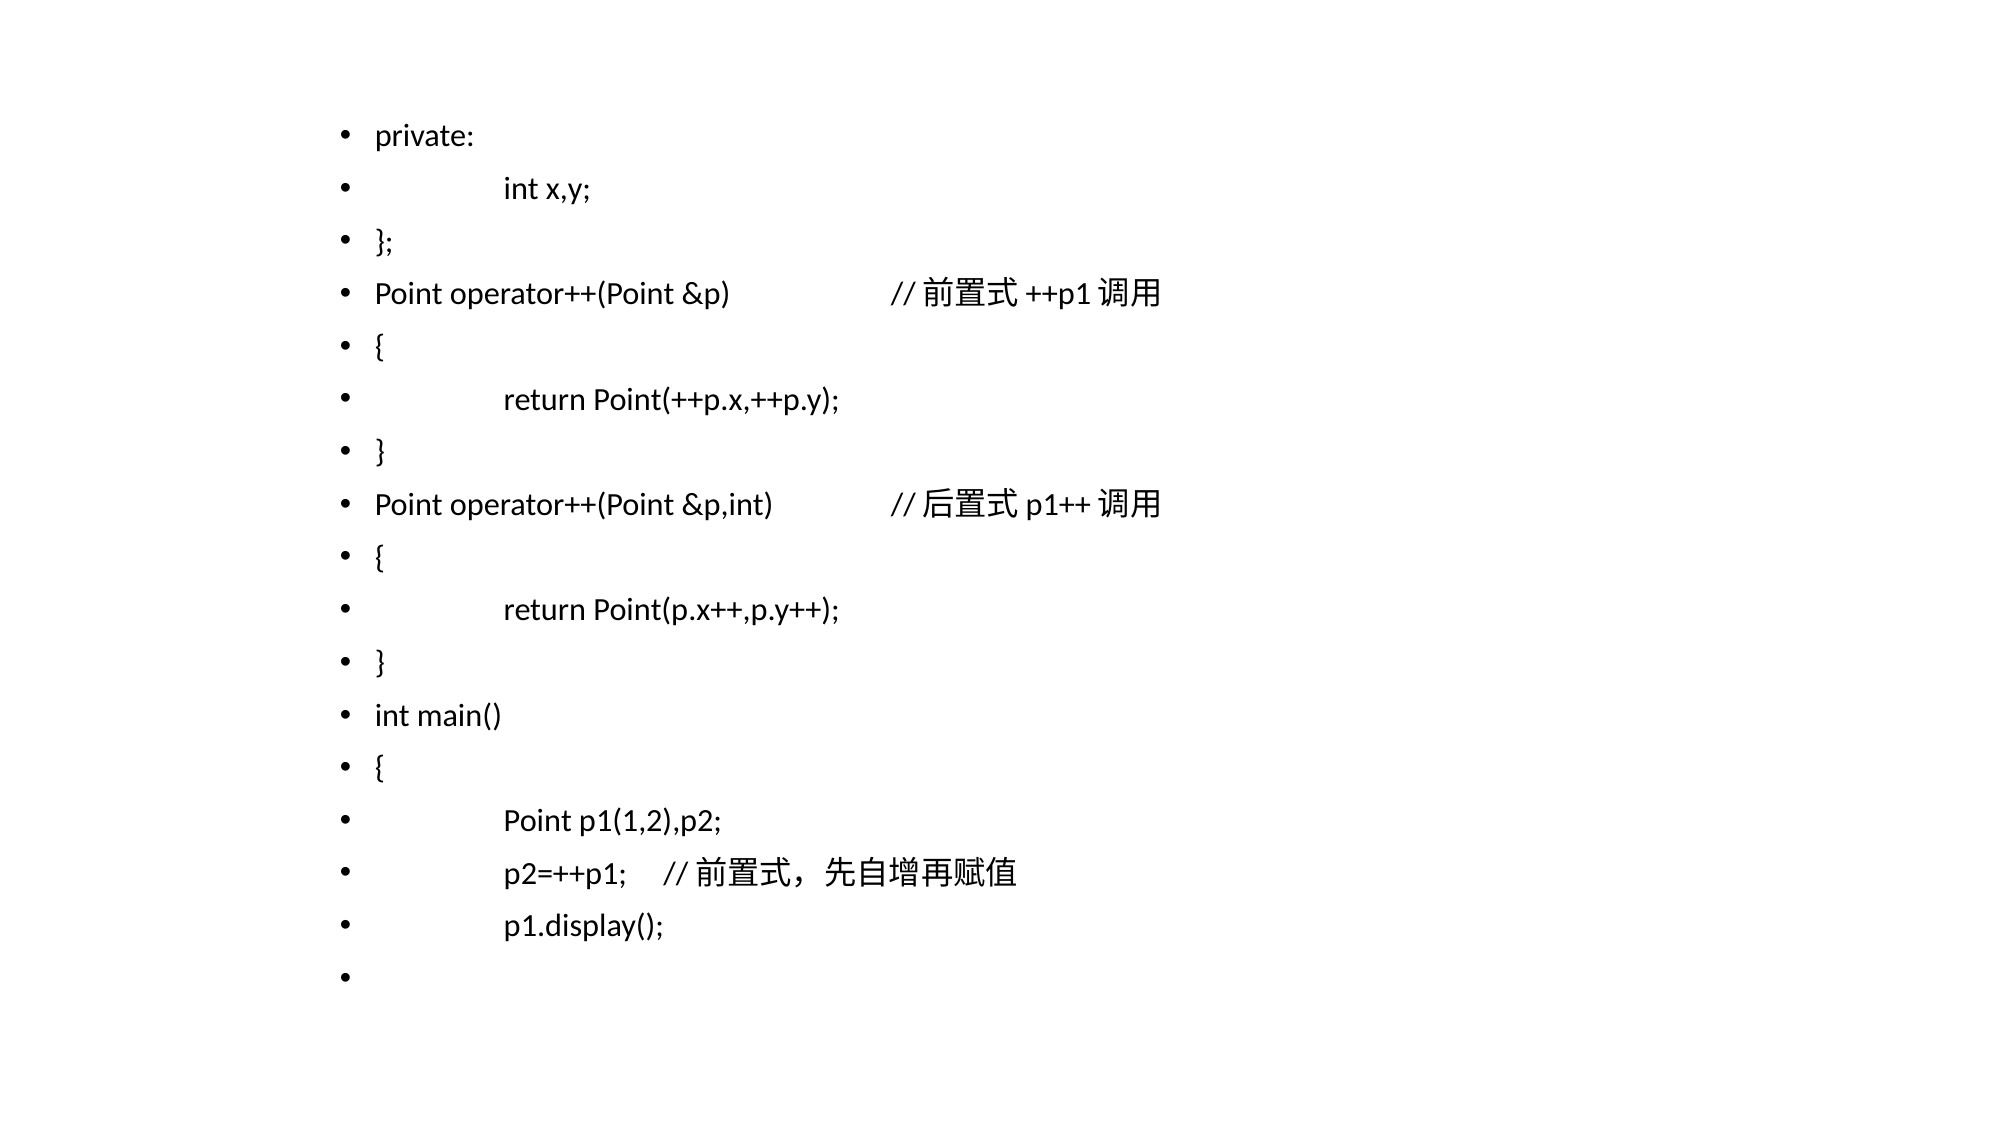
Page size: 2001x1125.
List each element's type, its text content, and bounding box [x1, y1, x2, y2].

list private: int x,y; }; Point operator++(Point &p) //前置式++p1调用 { return Point(++p.x,++p.y); } Point operator++(Point &p,int) //后置式p1++调用 { return Point(p.x++,p.y++); } int main() { Point p1(1,2),p2; p2=++p1; //前置式，先自增再赋值 p1.display(); [324, 111, 1675, 1005]
